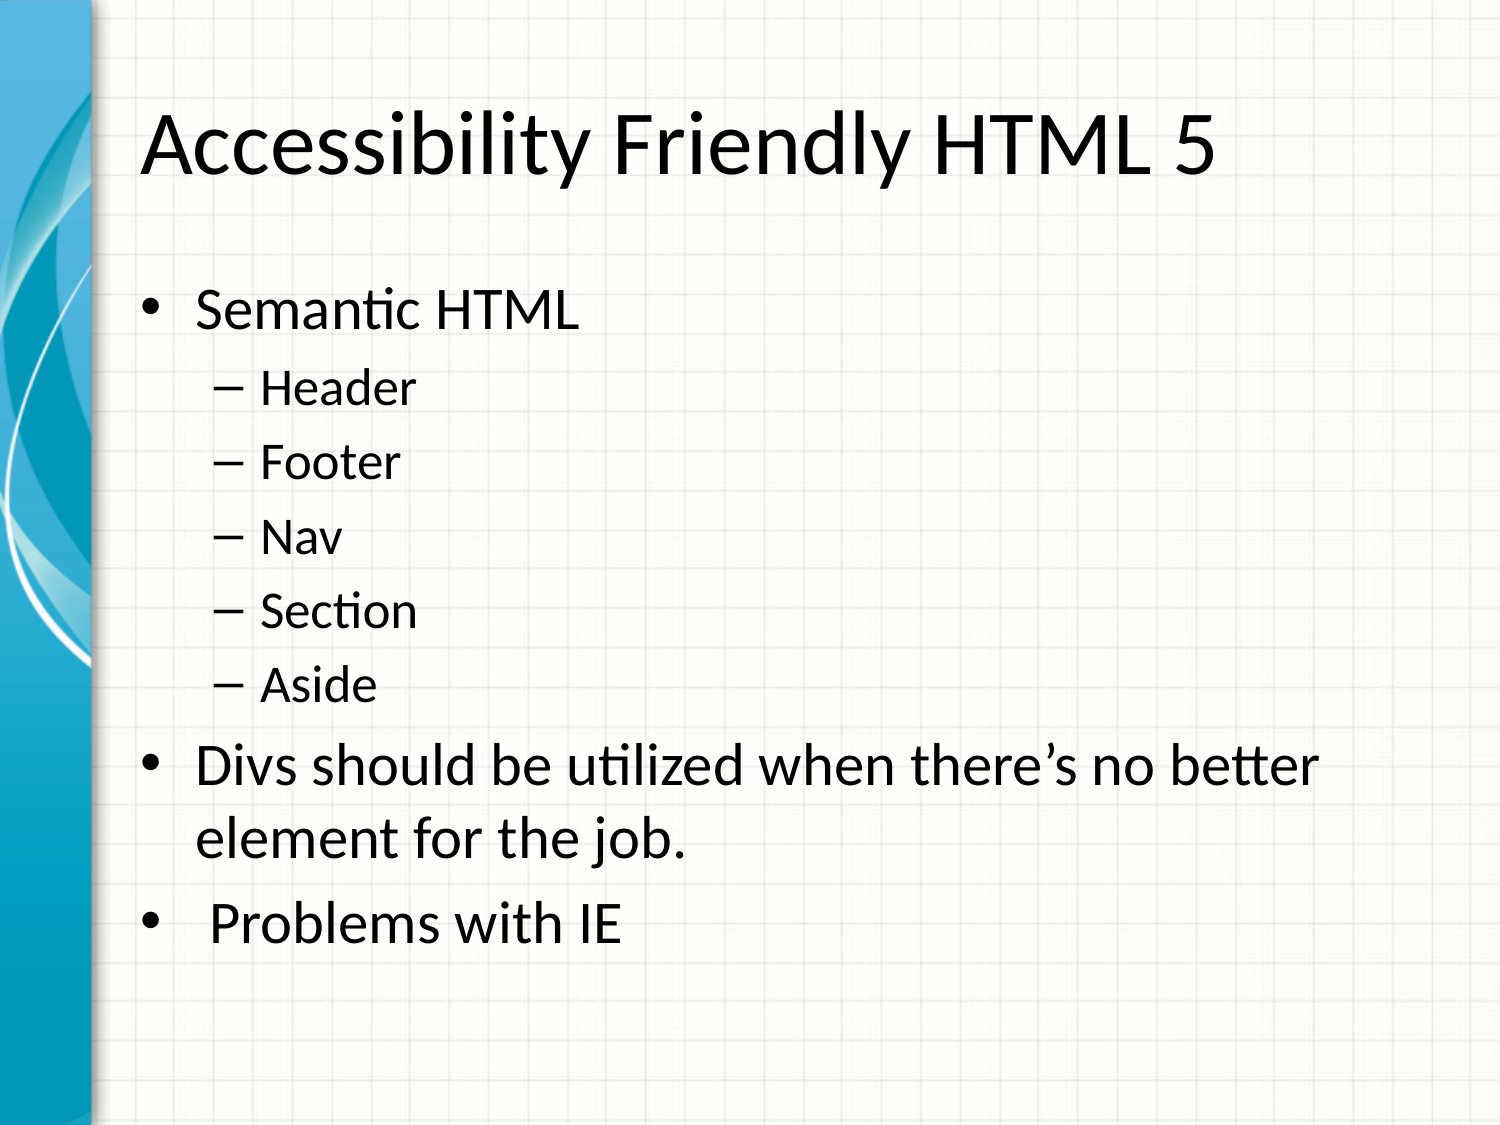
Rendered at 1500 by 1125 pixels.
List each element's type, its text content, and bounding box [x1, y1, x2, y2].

picture [0, 0, 1500, 1125]
list Semantic HTML Header Footer Nav Section Aside Divs should be utilized when there’s no better element for the job. Problems with IE [125, 261, 1450, 967]
title Accessibility Friendly HTML 5 [125, 44, 1450, 232]
